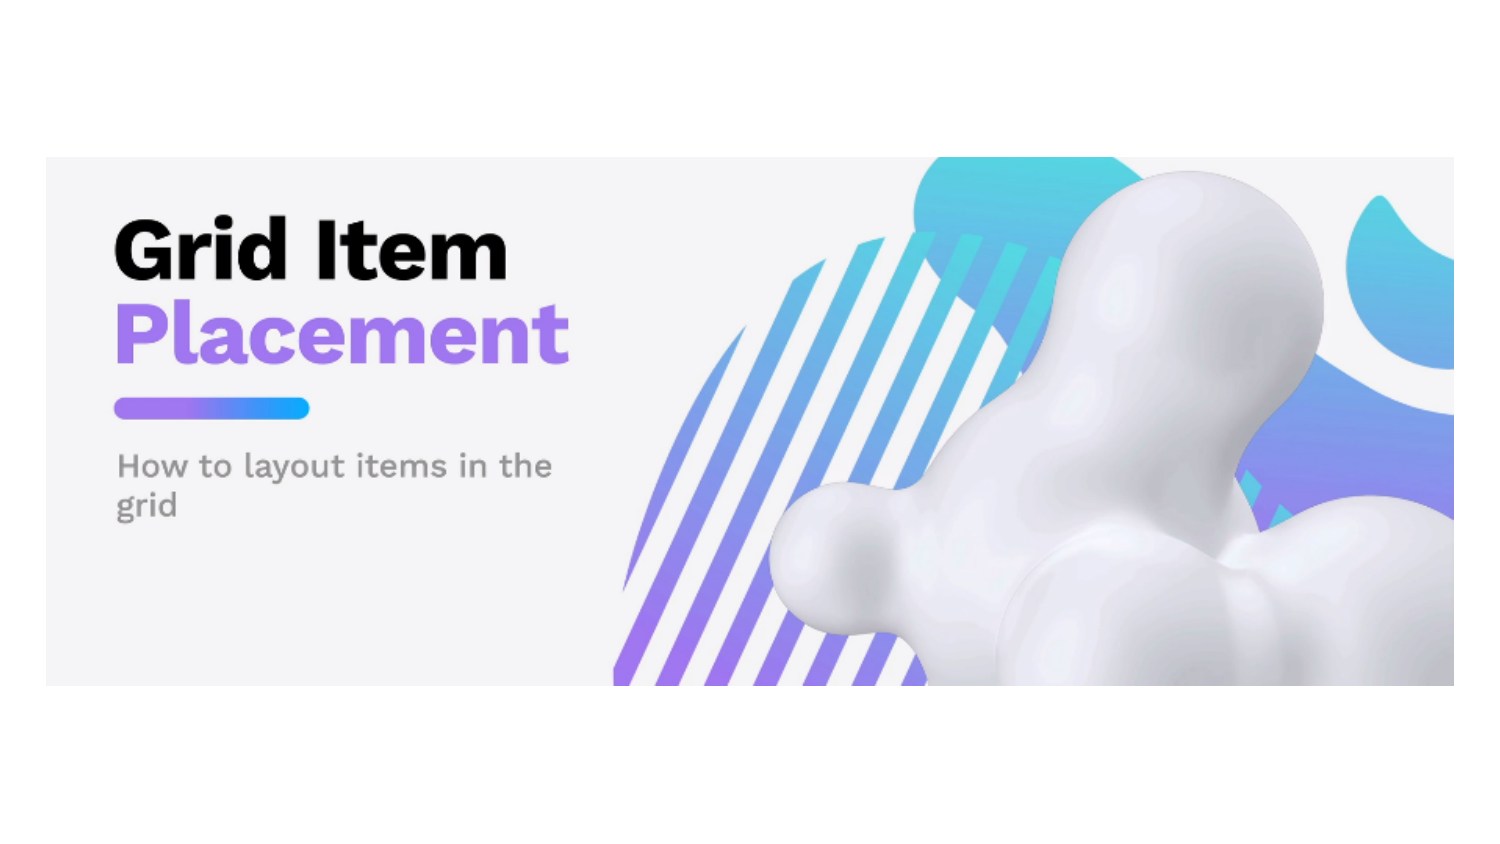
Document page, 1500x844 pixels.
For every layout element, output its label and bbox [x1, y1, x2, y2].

picture [46, 157, 1454, 687]
